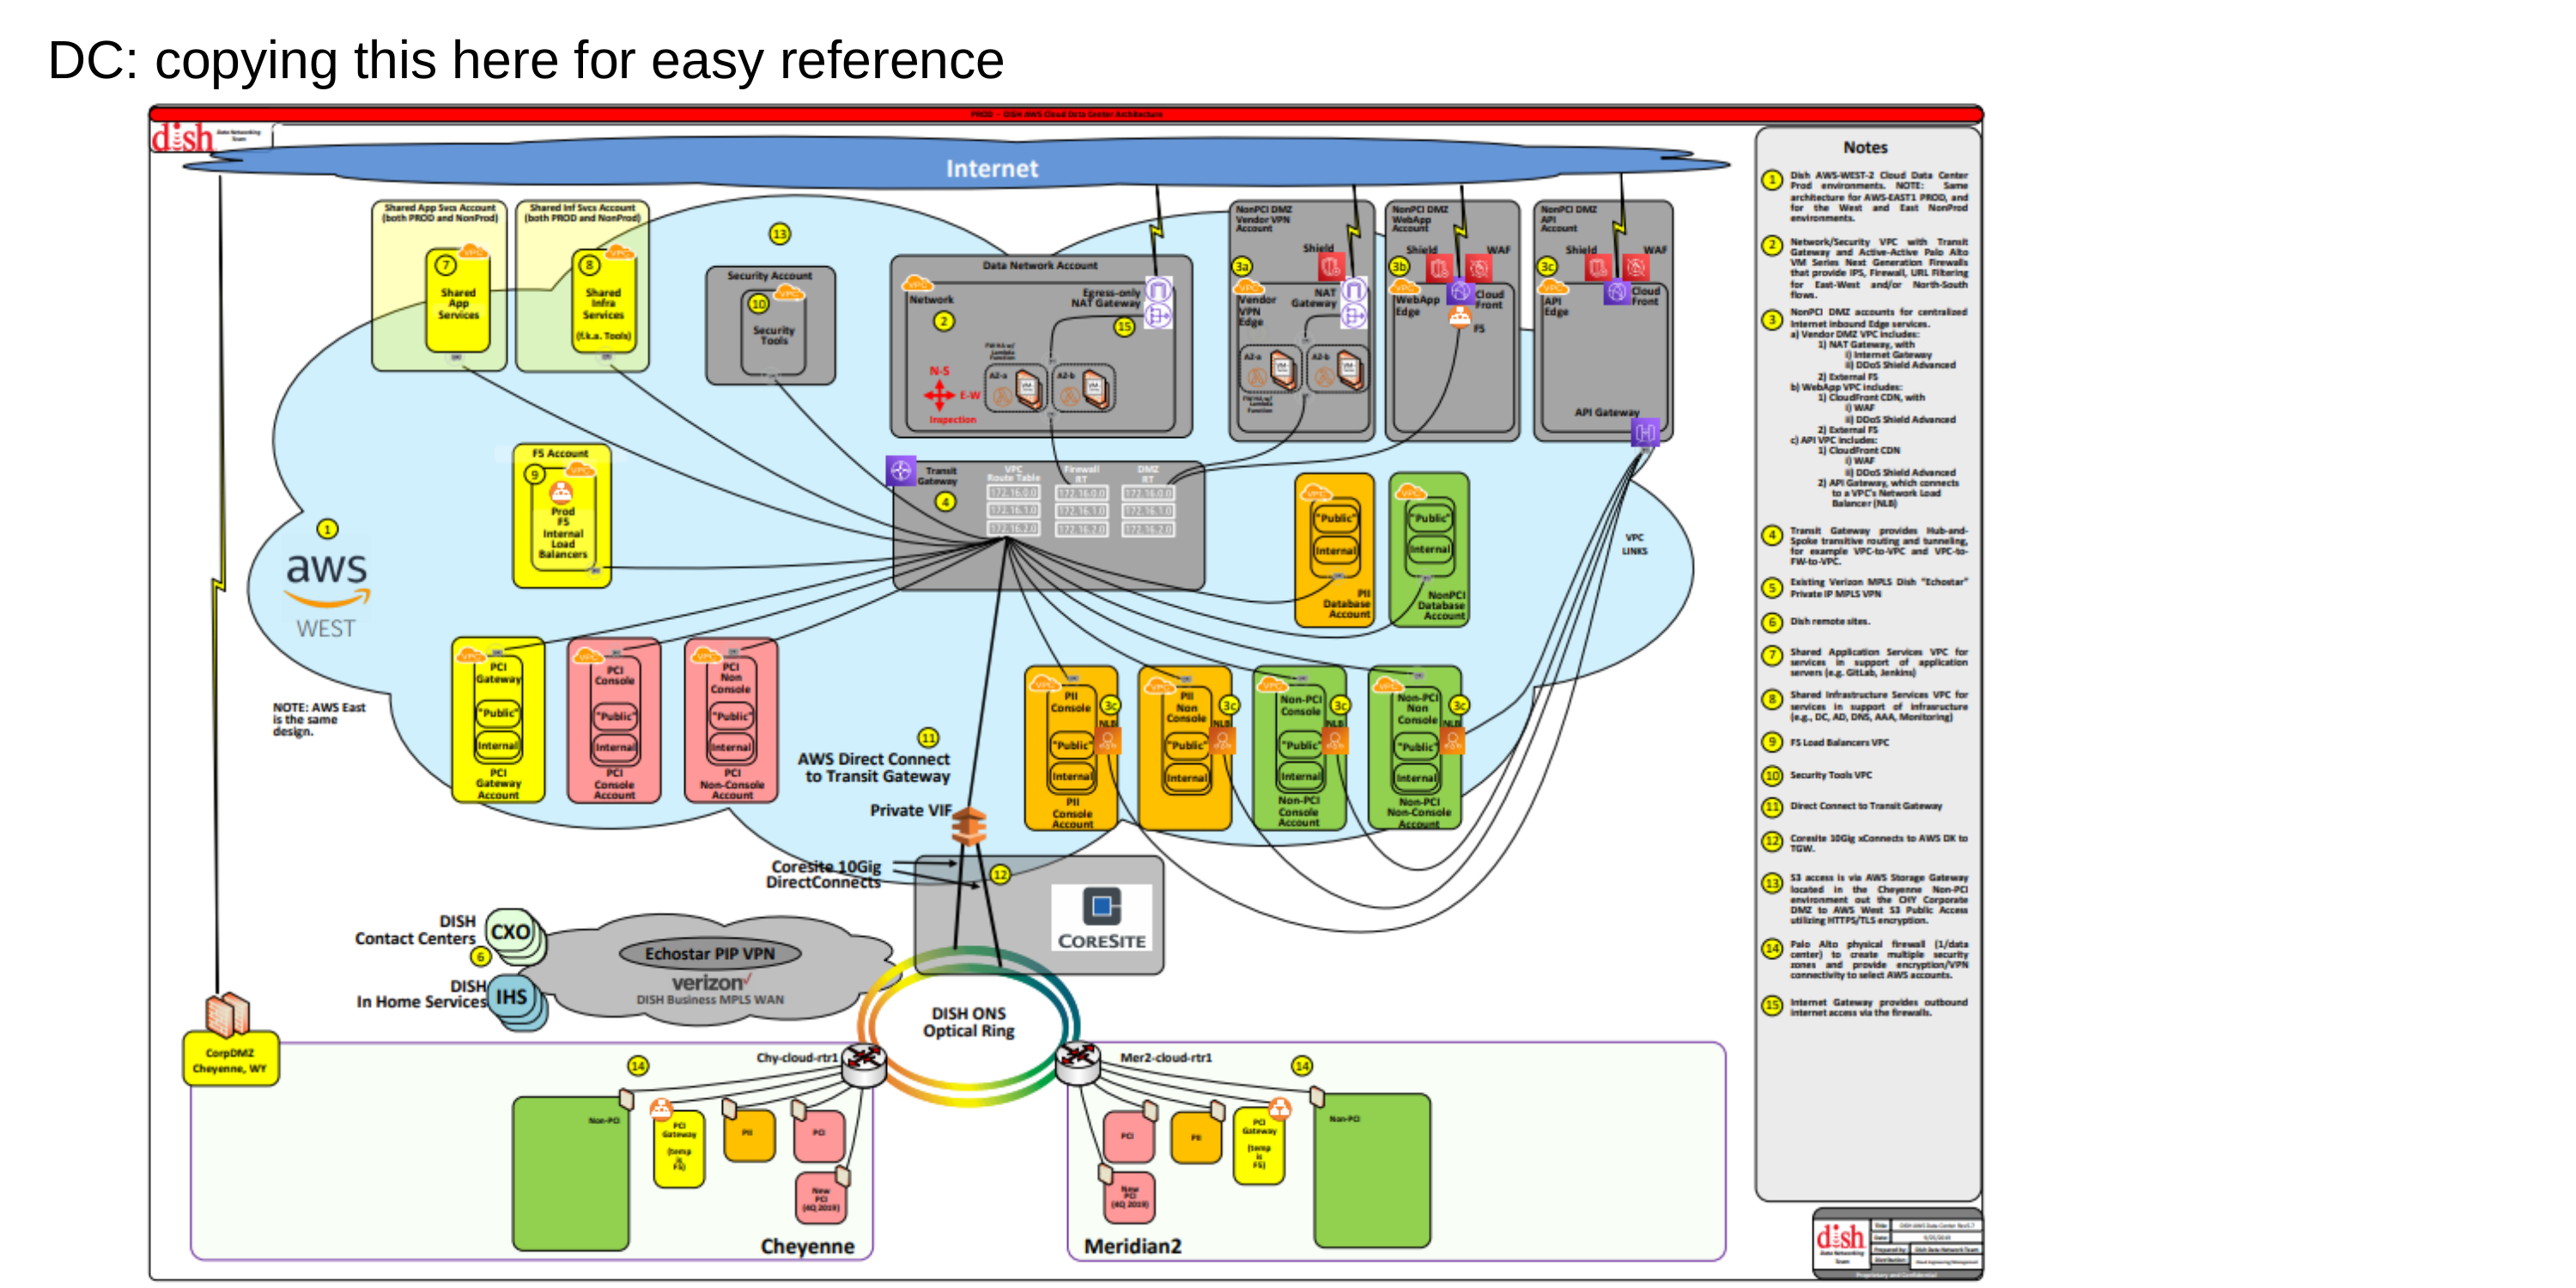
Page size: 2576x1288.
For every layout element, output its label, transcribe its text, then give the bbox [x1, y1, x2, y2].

title DC: copying this here for easy reference [22, 0, 2423, 143]
picture [141, 96, 1996, 1288]
